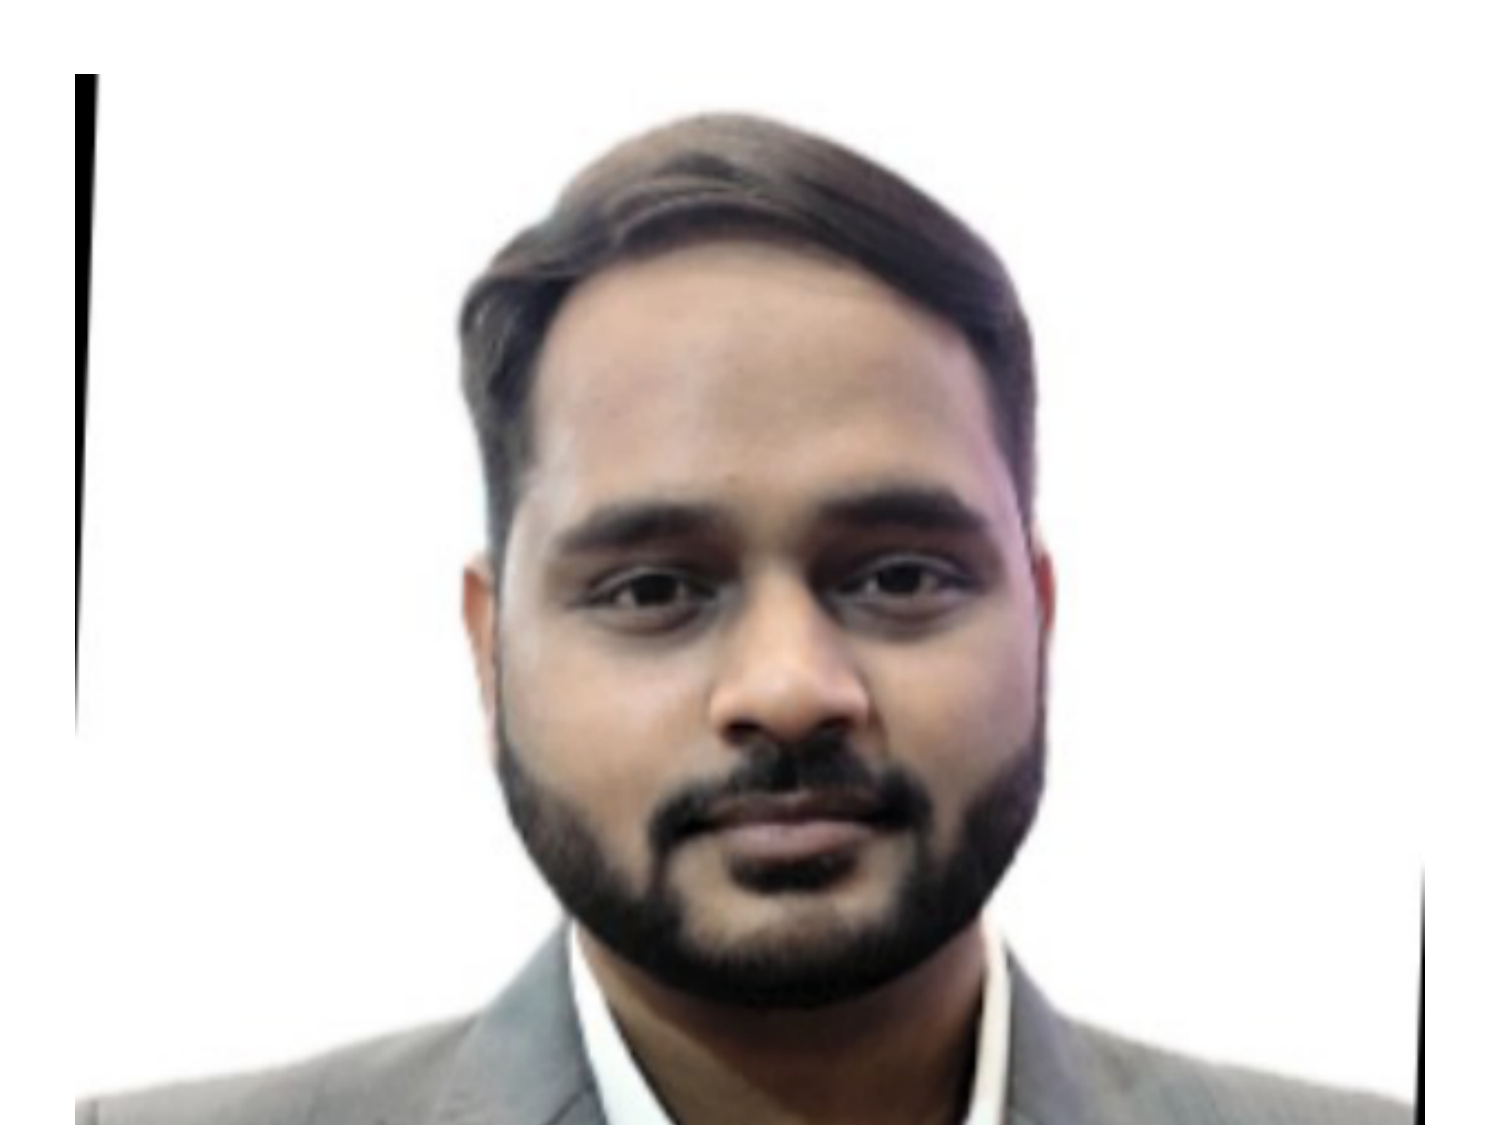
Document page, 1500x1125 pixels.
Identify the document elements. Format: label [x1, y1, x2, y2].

picture [74, 74, 1426, 1125]
